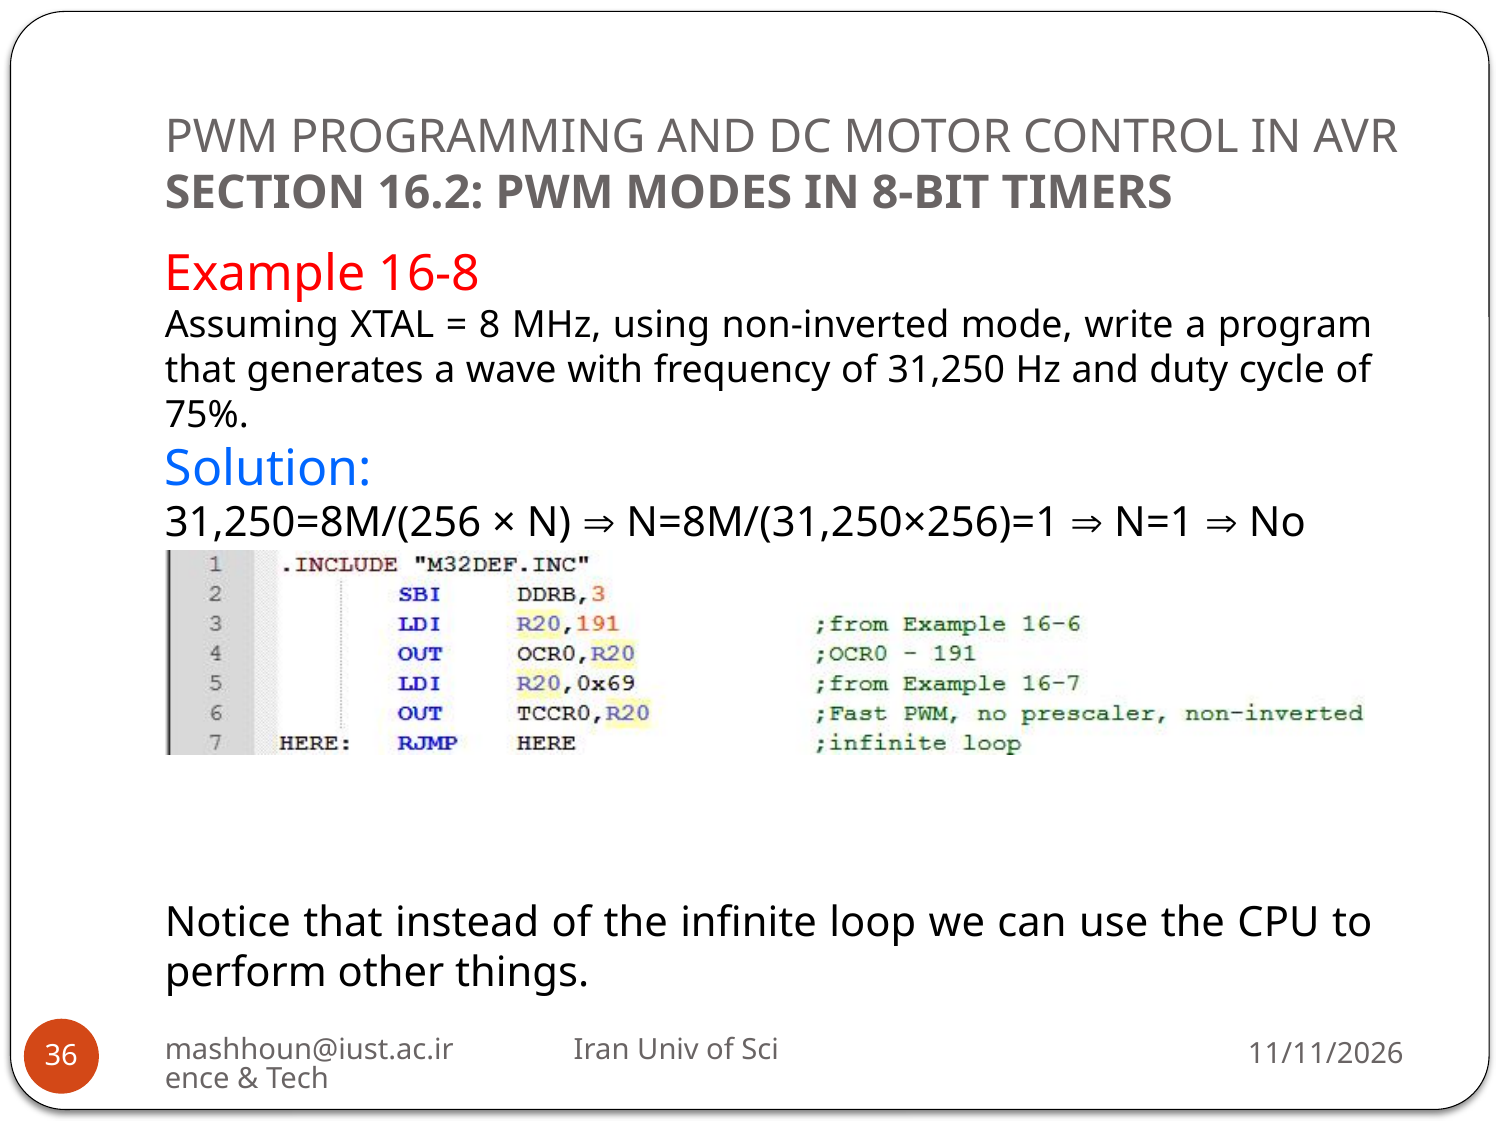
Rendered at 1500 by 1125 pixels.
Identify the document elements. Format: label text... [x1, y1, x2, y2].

slide_number 36 [23, 1018, 99, 1094]
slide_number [1012, 1015, 1419, 1094]
picture [163, 550, 1365, 756]
title PWM PROGRAMMING AND DC MOTOR CONTROL IN AVR SECTION 16.2: PWM MODES IN 8-BIT TIMERS [150, 45, 1425, 233]
text_box Example 16-8 Assuming XTAL = 8 MHz, using non-inverted mode, write a program that generates a wave with frequency of 31,250 Hz and duty cycle of 75%. Solution: 31,250=8M/(256 × N)  N=8M/(31,250×256)=1  N=1  No prescaler Notice that instead of the infinite loop we can use the CPU to perform other things. [150, 232, 1388, 1003]
footer mashhoun@iust.ac.ir Iran Univ of Science & Tech [150, 1012, 800, 1088]
